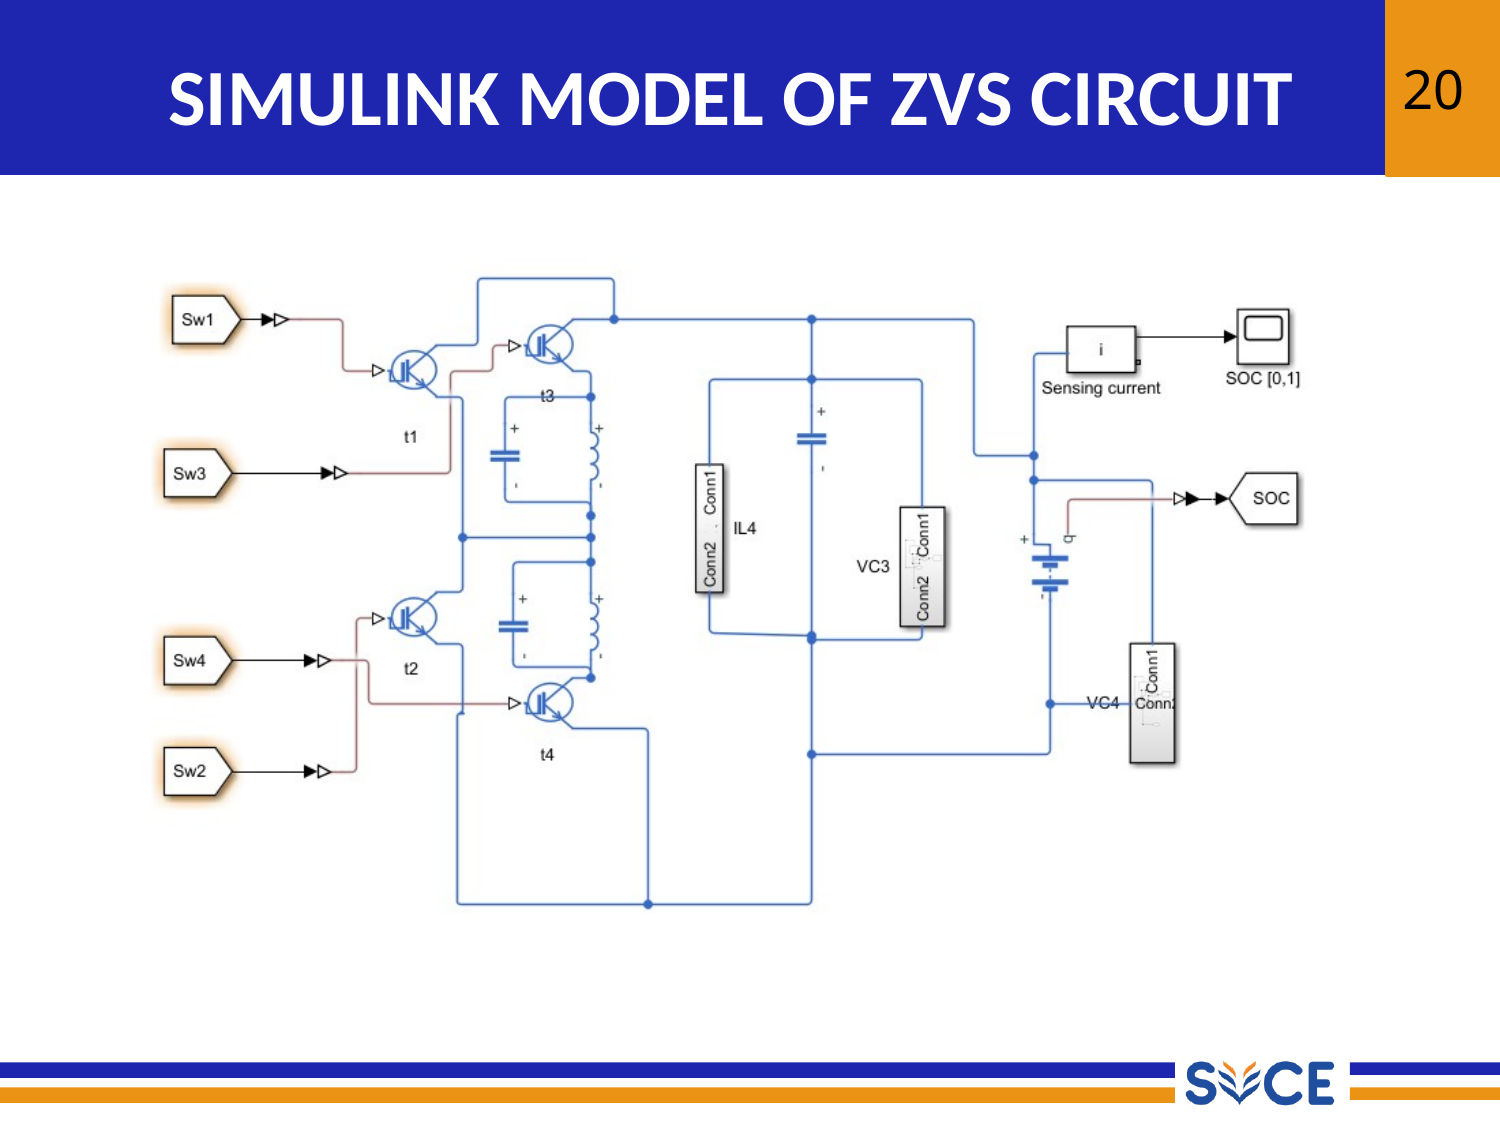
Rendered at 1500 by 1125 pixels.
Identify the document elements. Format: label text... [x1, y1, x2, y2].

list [131, 237, 1415, 938]
picture [1182, 1054, 1338, 1113]
title SIMULINK MODEL OF ZVS CIRCUIT [75, 37, 1387, 150]
text_box 20 [1387, 0, 1500, 175]
